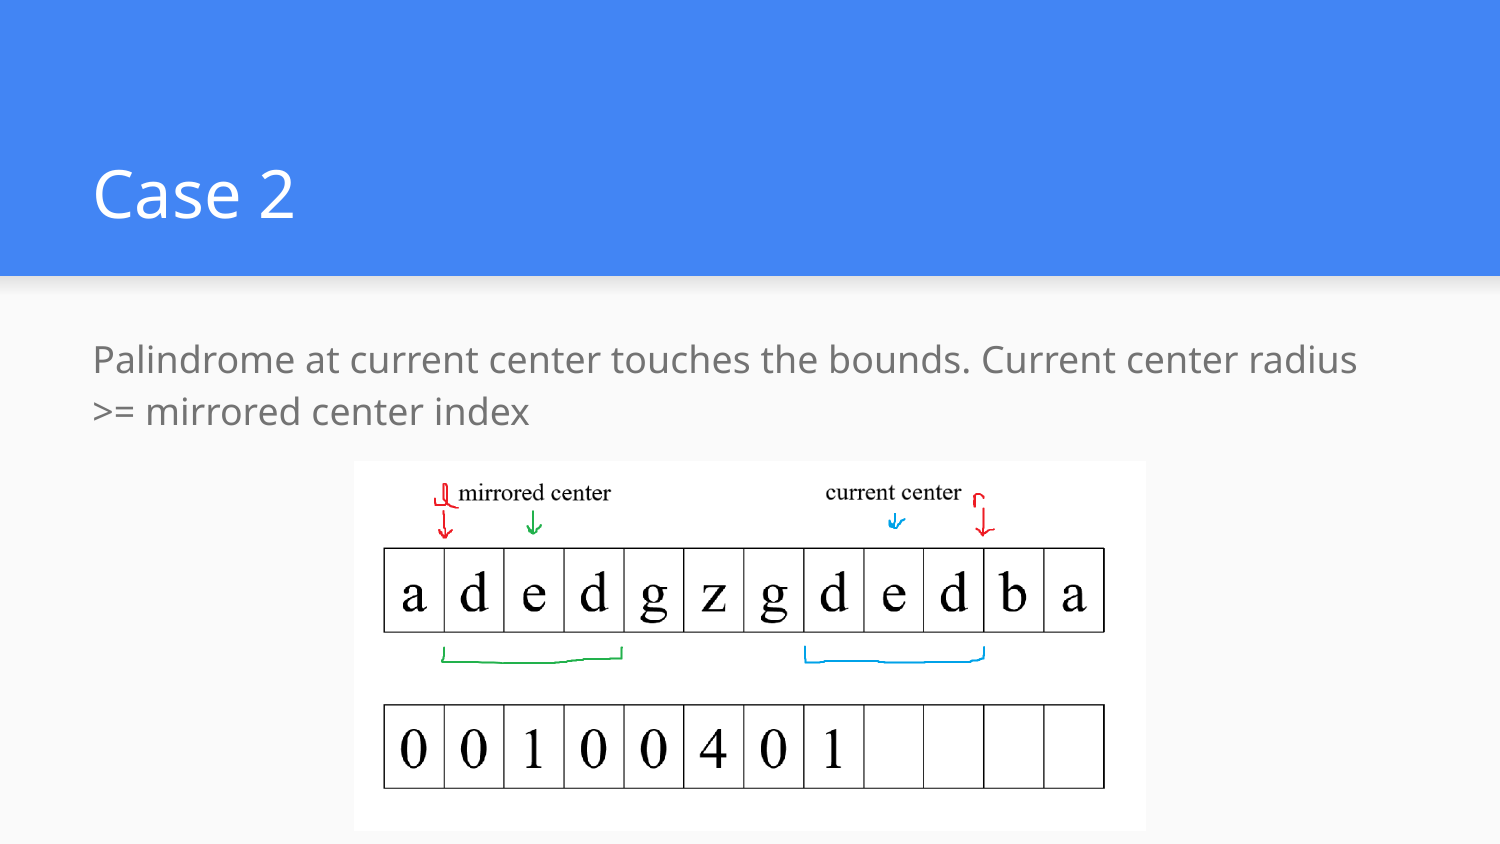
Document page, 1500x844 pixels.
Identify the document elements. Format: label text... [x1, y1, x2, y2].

picture [354, 461, 1146, 831]
list Palindrome at current center touches the bounds. Current center radius >= mirrored center index [77, 314, 1427, 760]
title Case 2 [77, 121, 1427, 248]
